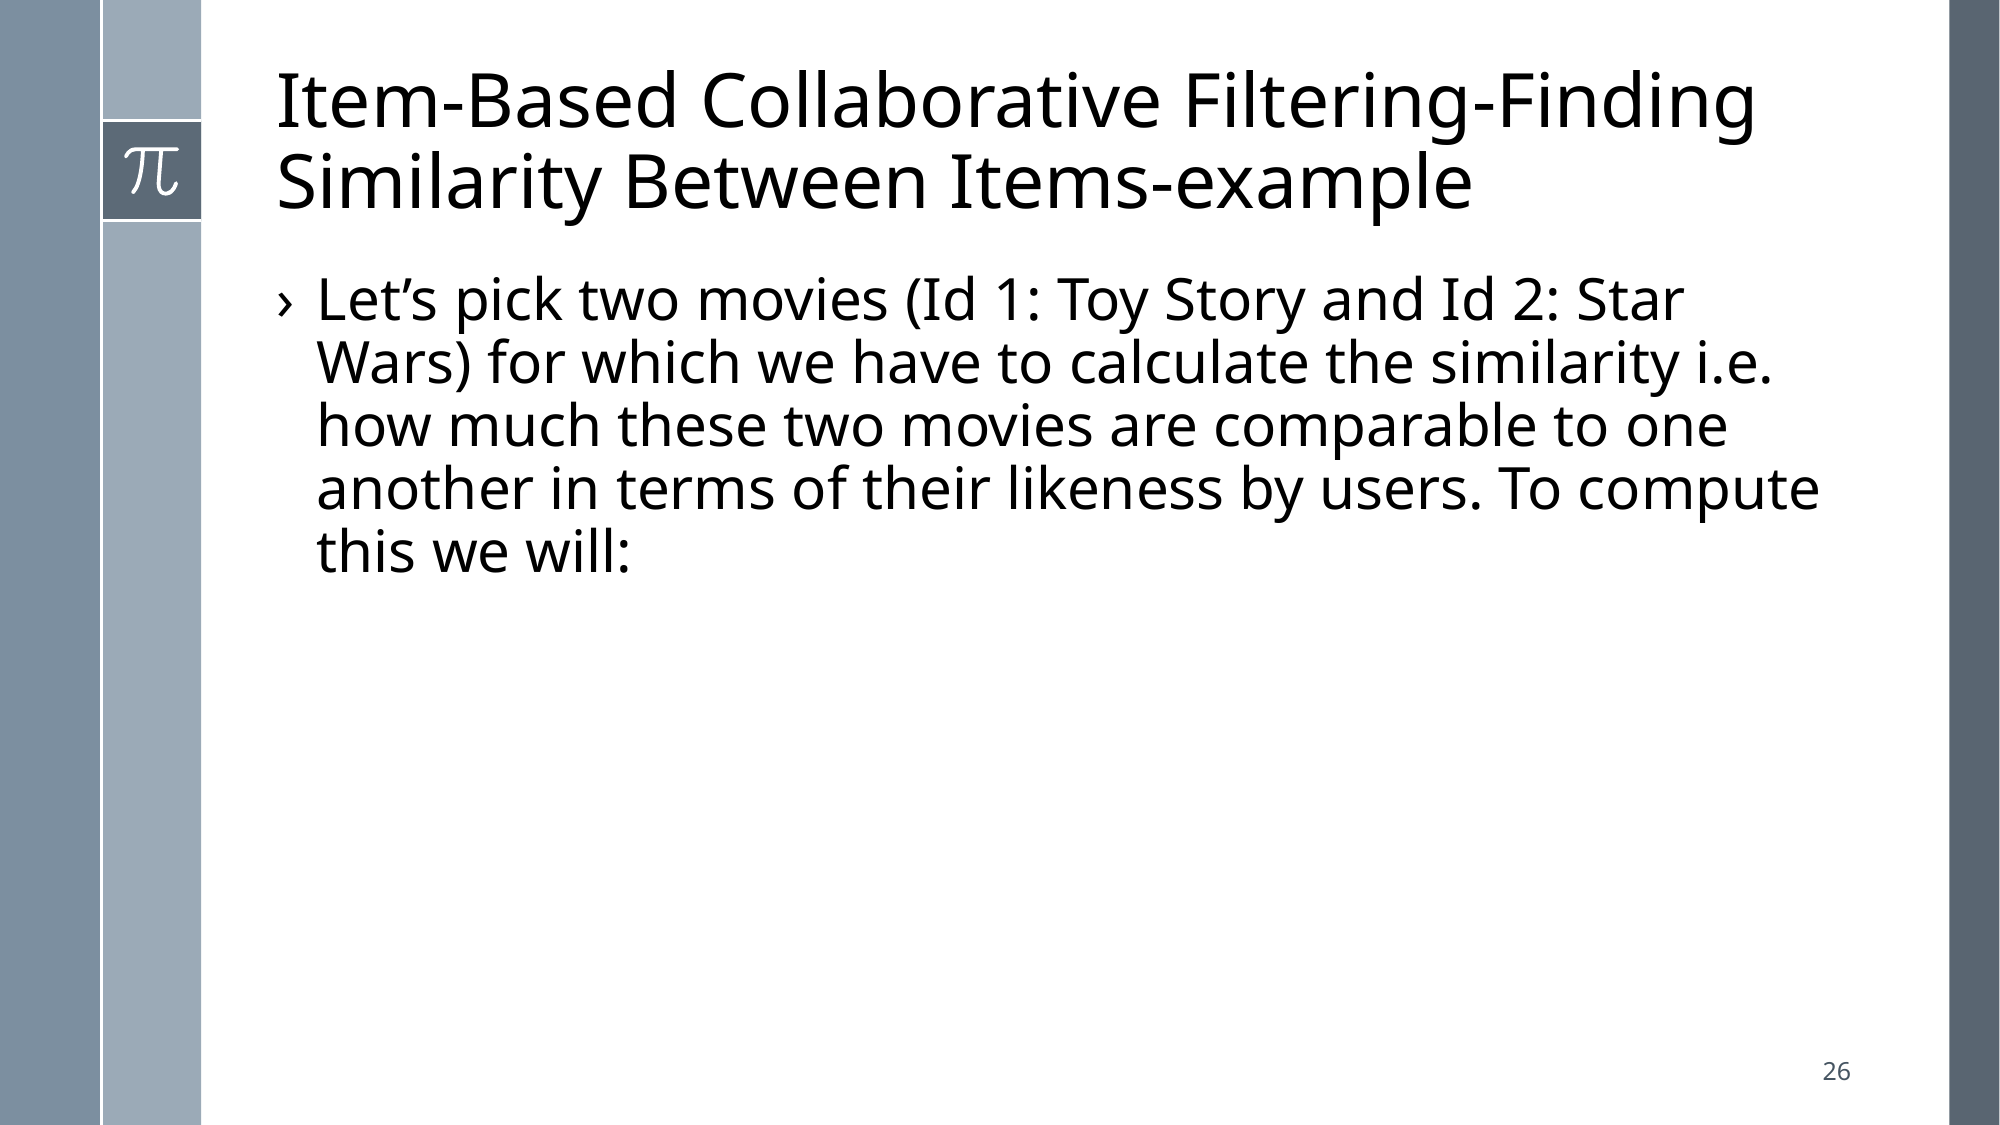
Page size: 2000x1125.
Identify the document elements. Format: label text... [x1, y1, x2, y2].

title Item-Based Collaborative Filtering-Finding Similarity Between Items-example [261, 29, 1867, 233]
list Let’s pick two movies (Id 1: Toy Story and Id 2: Star Wars) for which we have to calculate the similarity i.e. how much these two movies are comparable to one another in terms of their likeness by users. To compute this we will: [261, 262, 1867, 1013]
slide_number 26 [1766, 1042, 1867, 1103]
